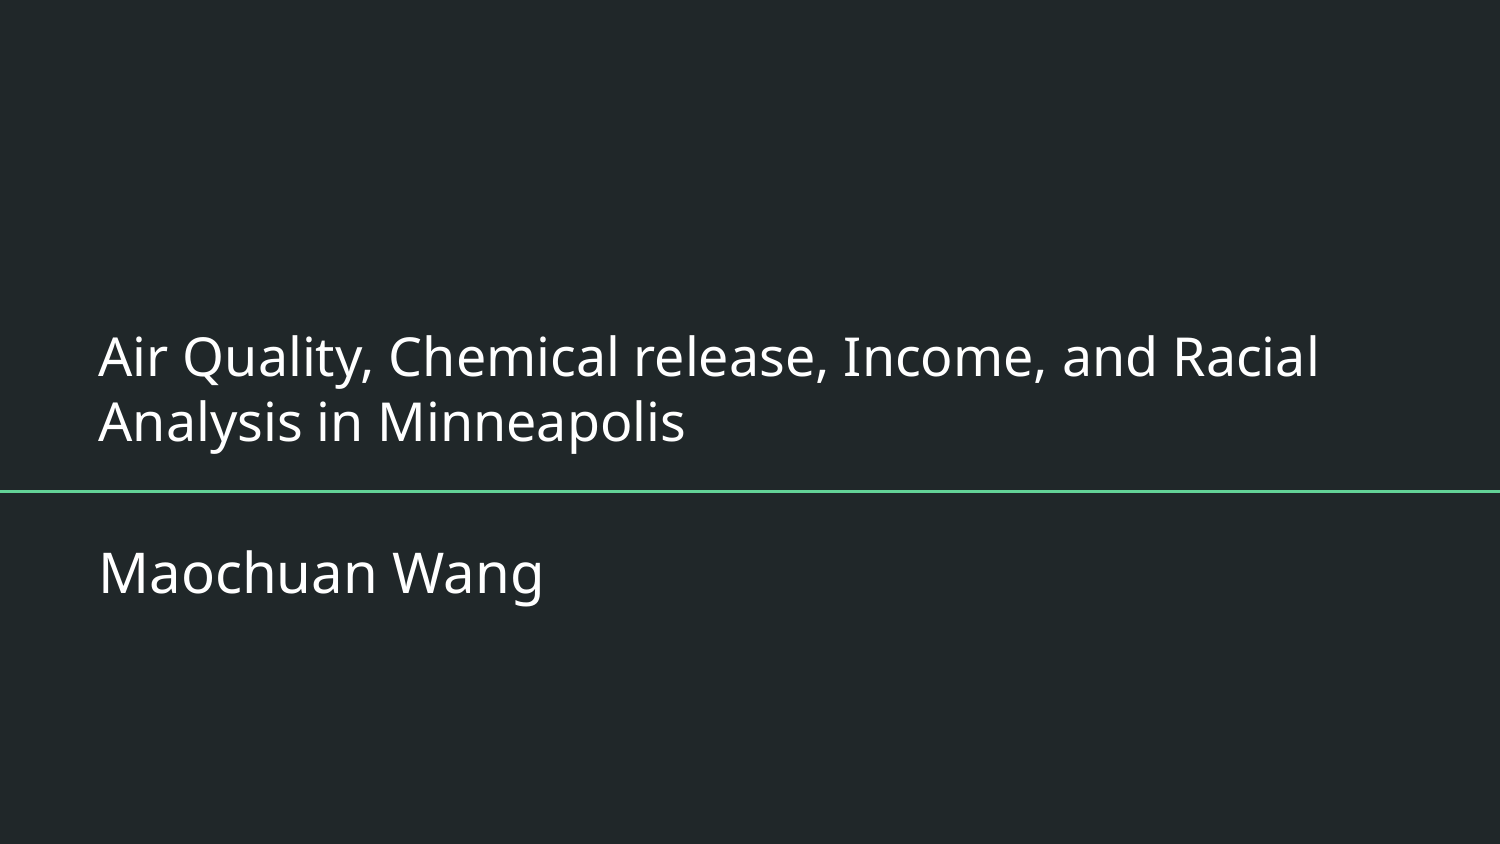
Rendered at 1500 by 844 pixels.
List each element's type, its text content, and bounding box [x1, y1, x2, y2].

title Air Quality, Chemical release, Income, and Racial Analysis in Minneapolis [83, 206, 1417, 467]
subtitle Maochuan Wang [83, 522, 1417, 626]
